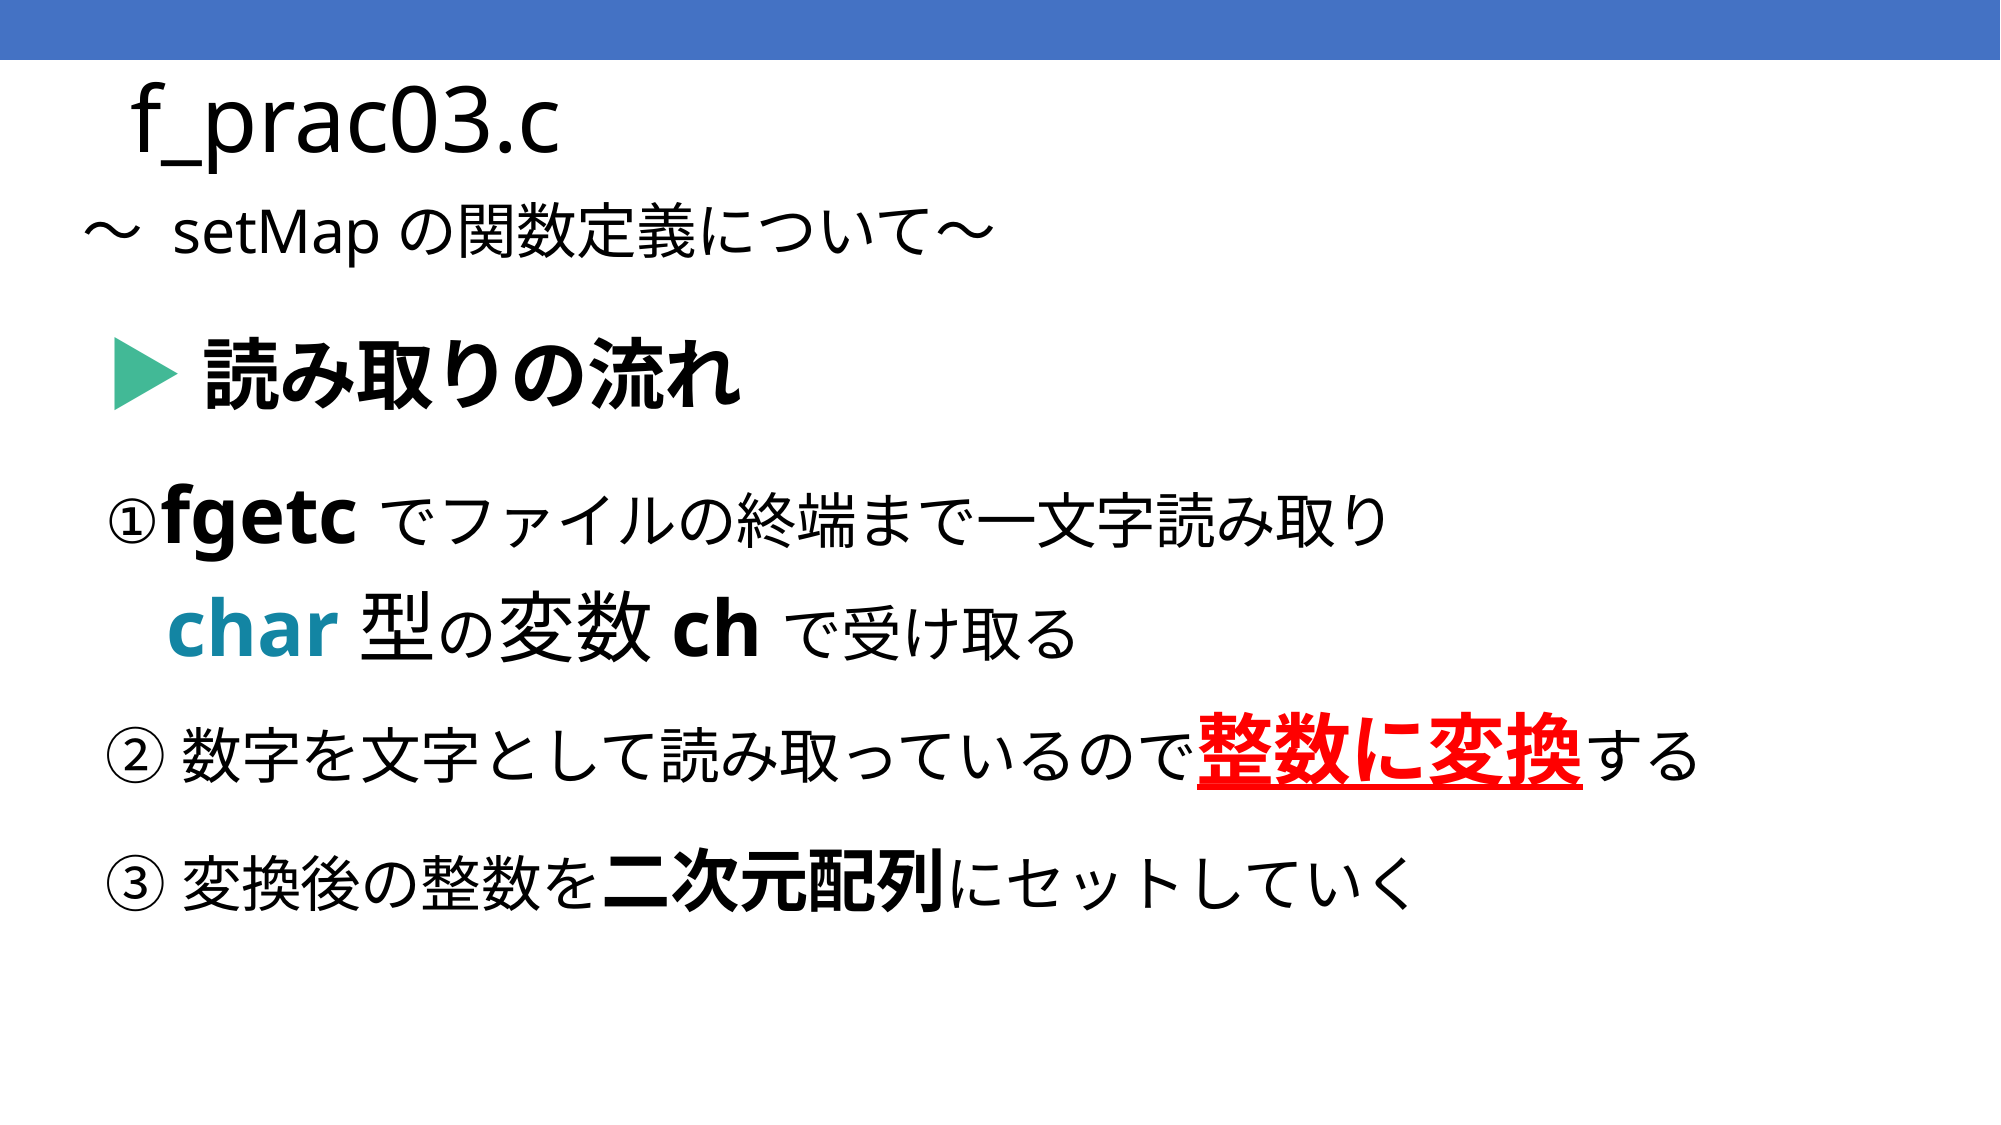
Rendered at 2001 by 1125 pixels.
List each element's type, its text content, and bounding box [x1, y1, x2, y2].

title f_prac03.c [128, 19, 1853, 210]
text_box ～ setMapの関数定義について～ ▶読み取りの流れ ①fgetcでファイルの終端まで一文字読み取り char型の変数chで受け取る ②数字を文字として読み取っているので整数に変換する ③変換後の整数を二次元配列にセットしていく [79, 191, 1714, 921]
